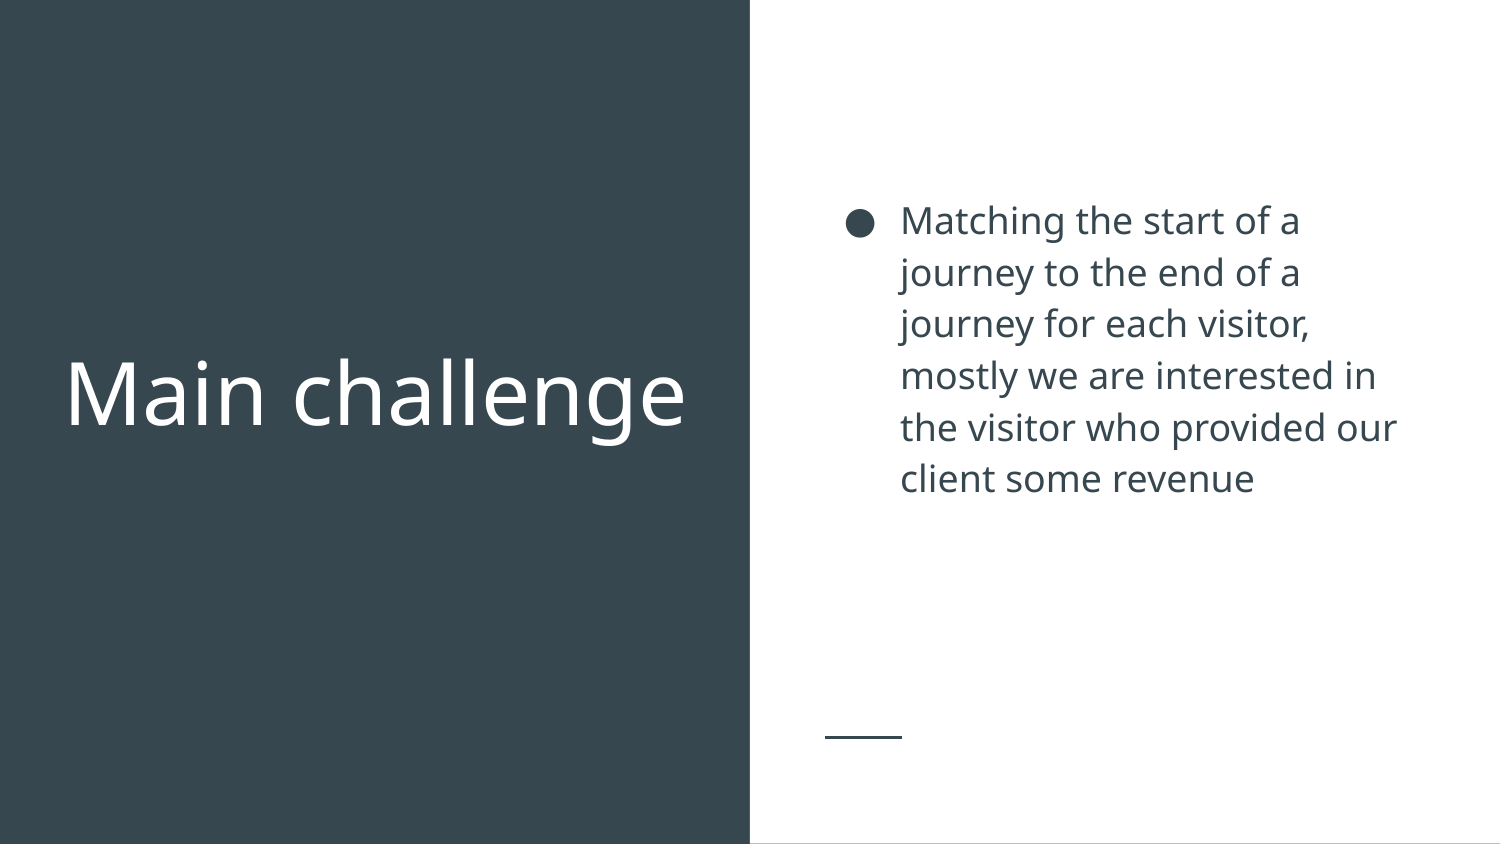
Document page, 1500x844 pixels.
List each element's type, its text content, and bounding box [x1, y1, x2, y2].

title Main challenge [43, 177, 708, 458]
list Matching the start of a journey to the end of a journey for each visitor, mostly we are interested in the visitor who provided our client some revenue [810, 118, 1440, 725]
